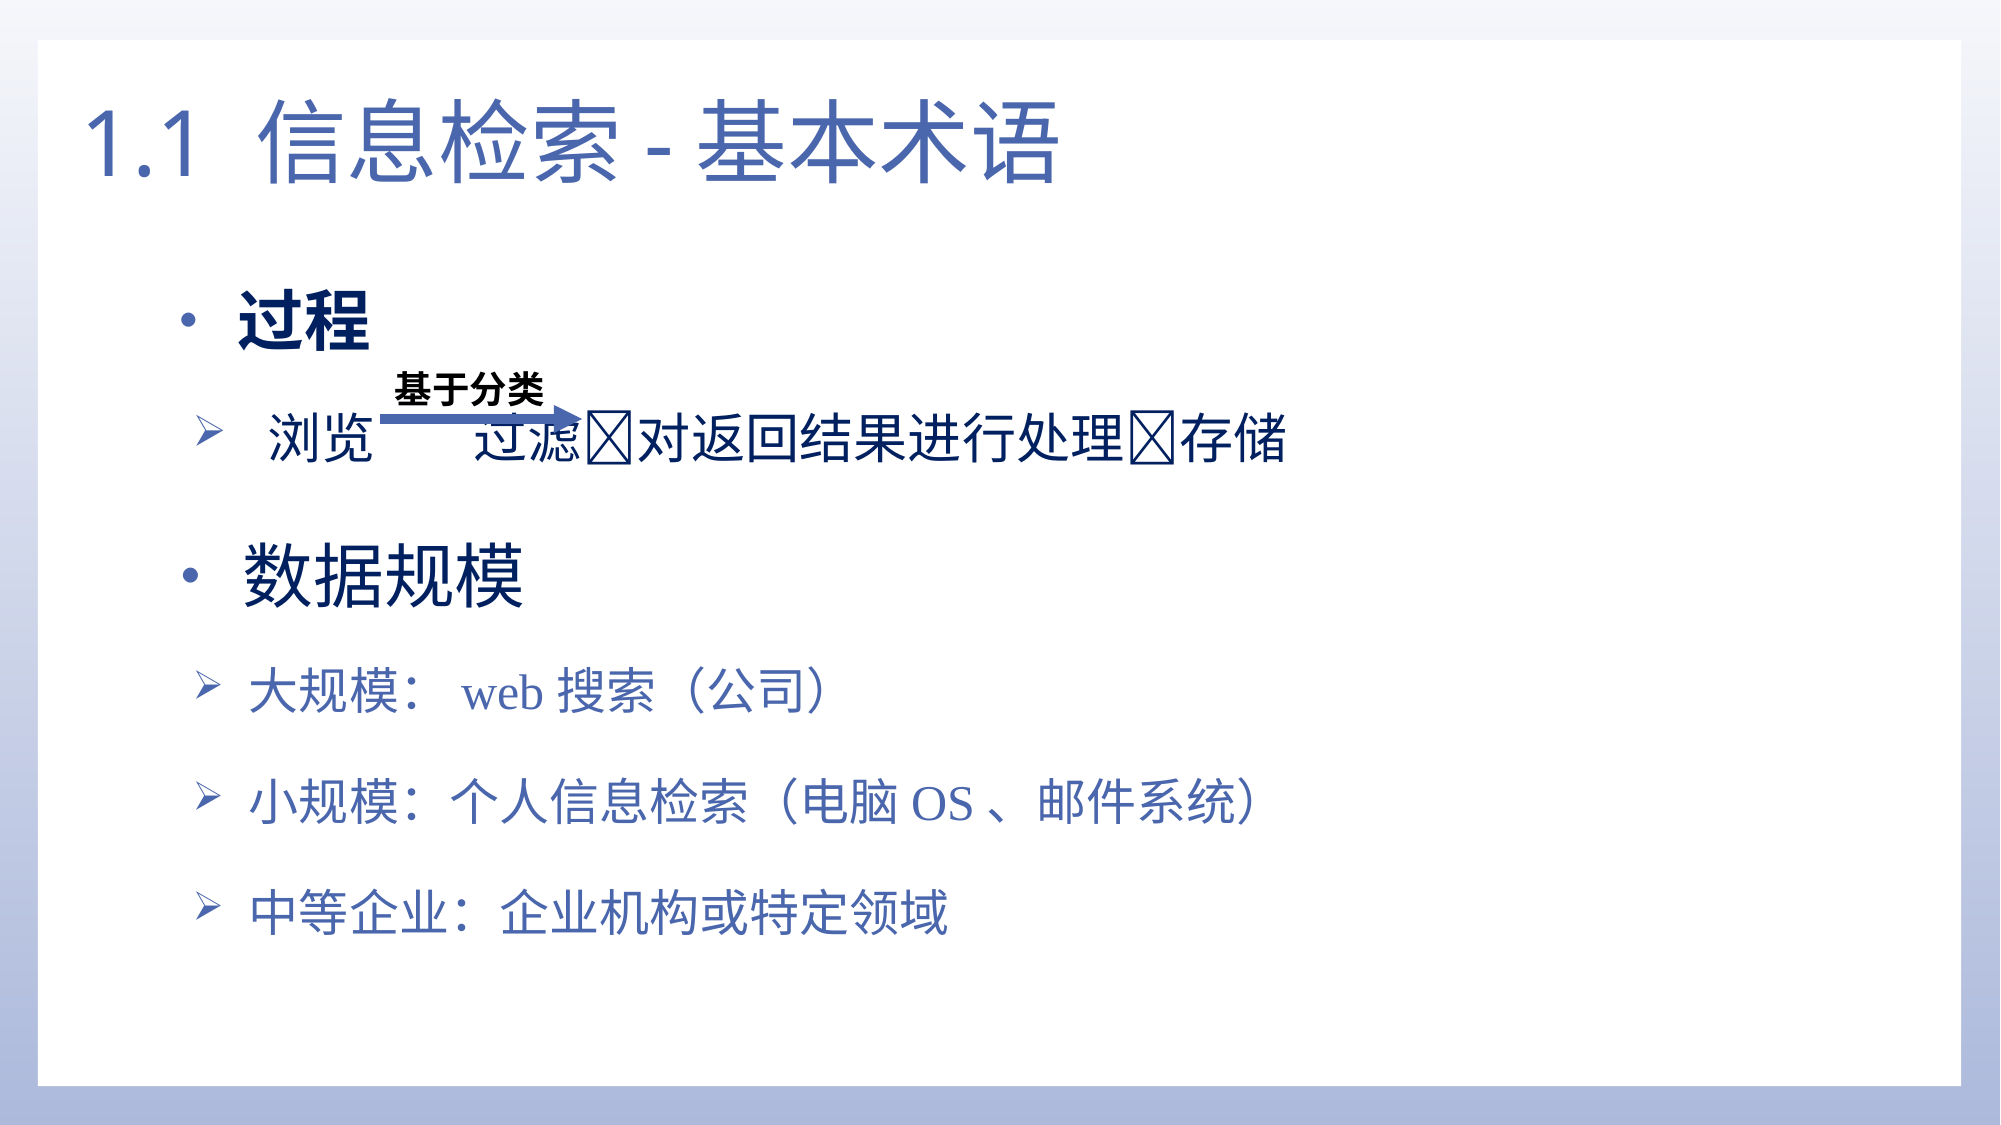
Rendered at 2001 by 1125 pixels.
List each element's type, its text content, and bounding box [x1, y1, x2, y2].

title 1.1 信息检索-基本术语 [64, 62, 1685, 231]
text_box 基于分类 [379, 358, 564, 418]
list •过程 浏览 过滤对返回结果进行处理存储 •数据规模 大规模：web搜索（公司） 小规模：个人信息检索（电脑OS、邮件系统） 中等企业：企业机构或特定领域 [140, 231, 1910, 1096]
